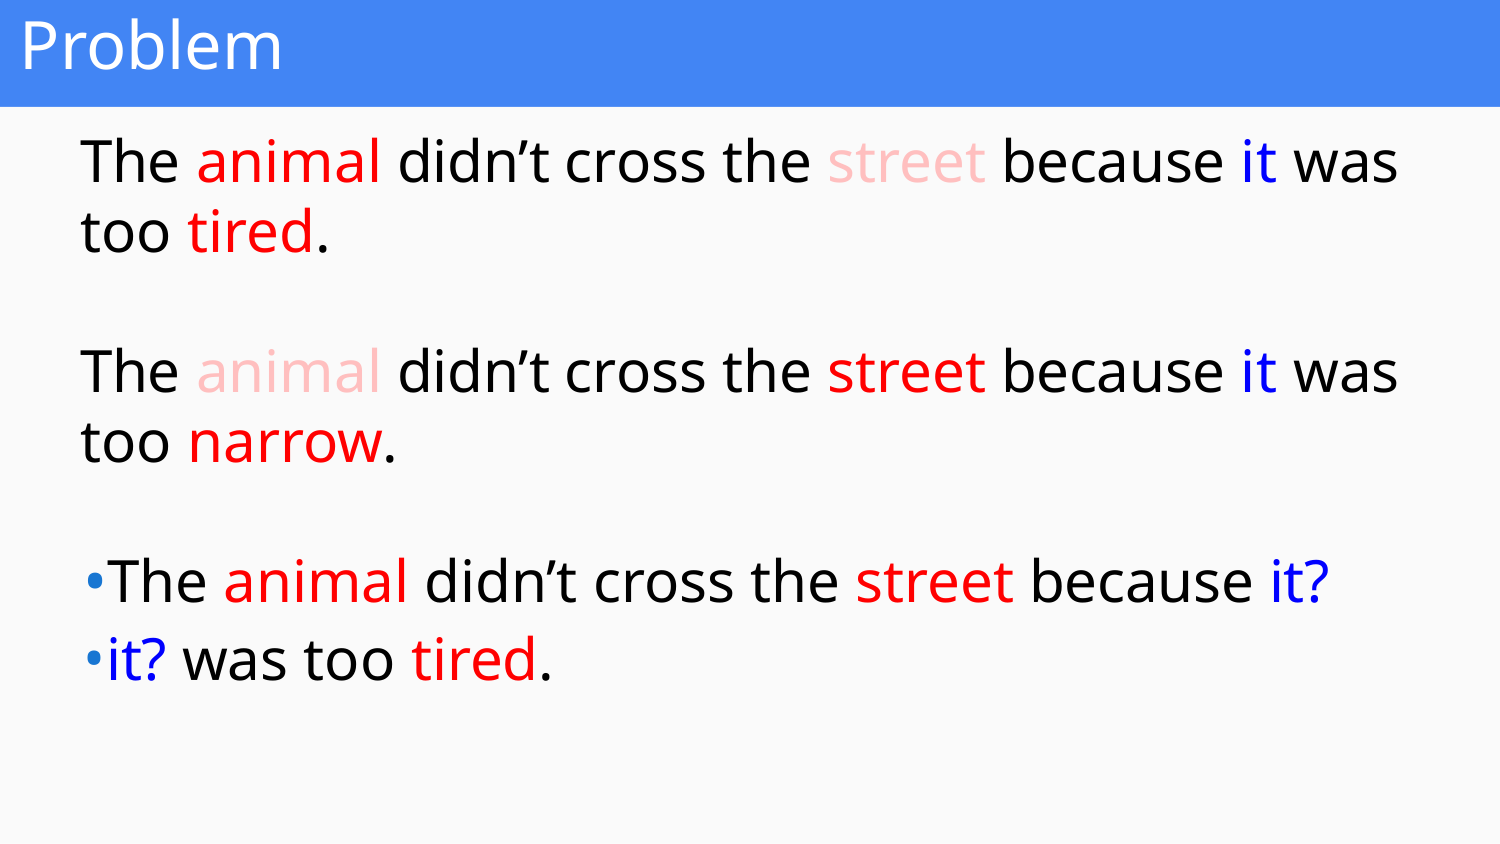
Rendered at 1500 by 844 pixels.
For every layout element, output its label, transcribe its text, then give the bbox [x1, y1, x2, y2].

title Problem [19, 3, 1481, 84]
text_box The animal didn’t cross the street because it was too tired. The animal didn’t cross the street because it was too narrow. The animal didn’t cross the street because it? it? was too tired. [78, 121, 1422, 692]
